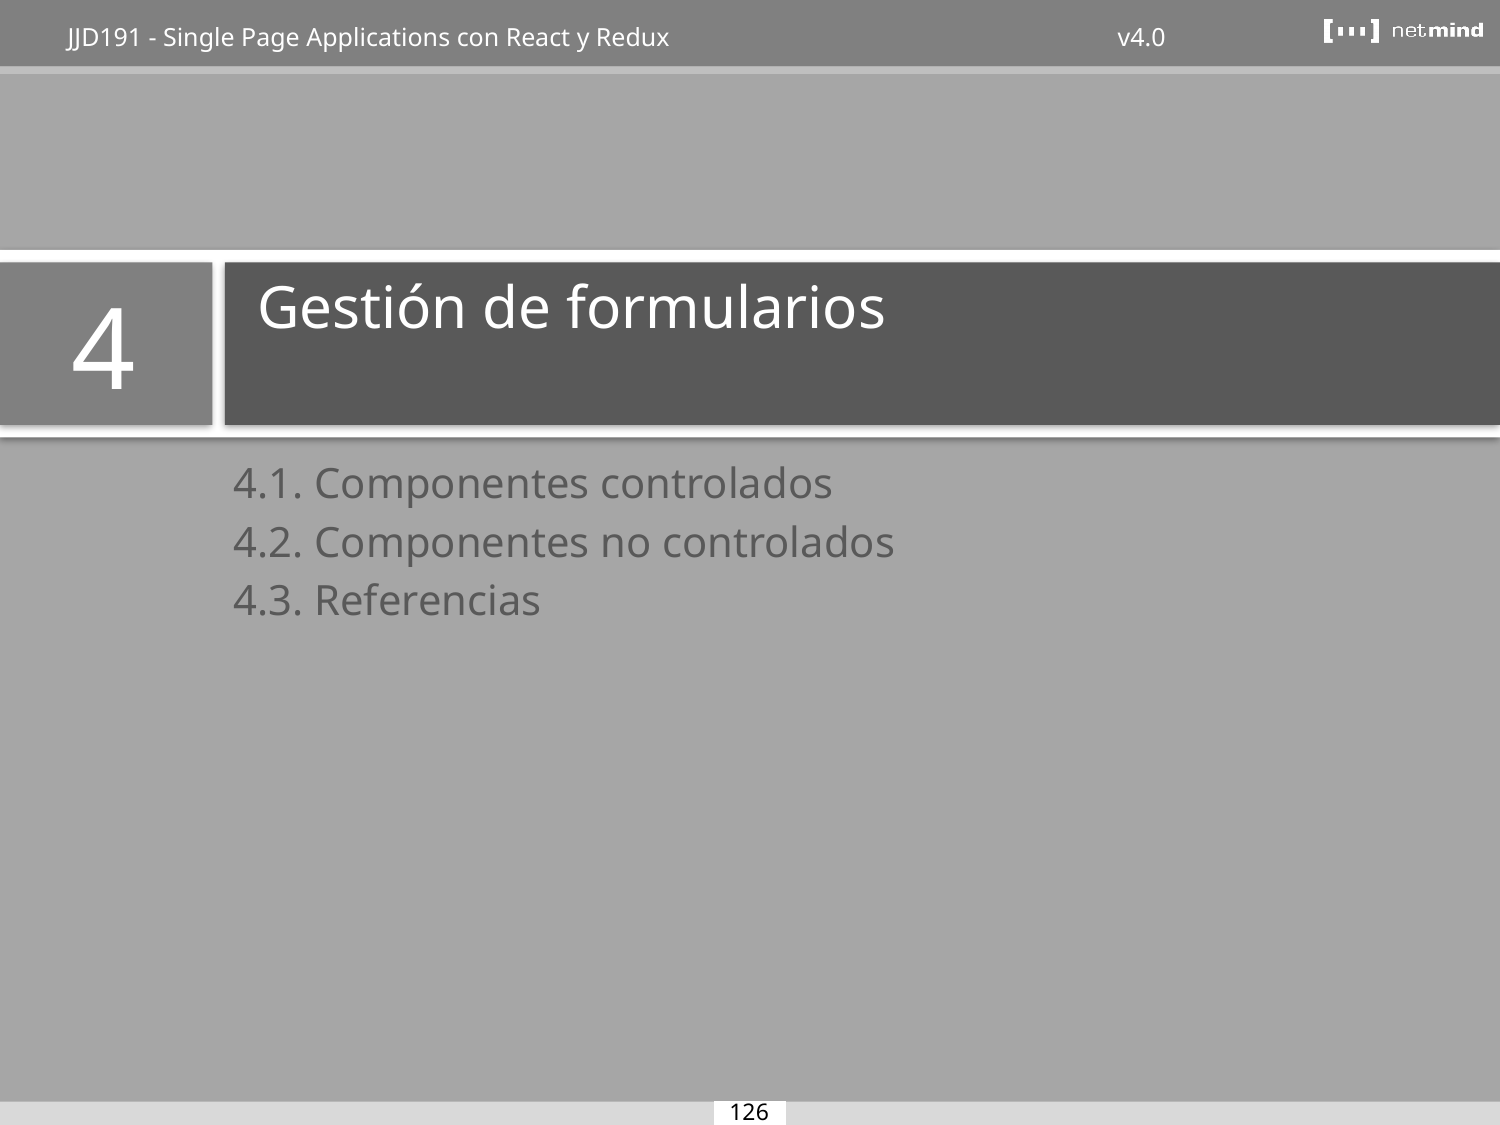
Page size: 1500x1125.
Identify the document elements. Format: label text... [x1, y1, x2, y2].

title Gestión de formularios [242, 262, 1475, 425]
text_box 4 [0, 269, 207, 419]
text_box 4.1. Componentes controlados 4.2. Componentes no controlados 4.3. Referencias [218, 449, 1412, 1059]
slide_number 126 [714, 1101, 786, 1125]
picture [1324, 19, 1483, 43]
